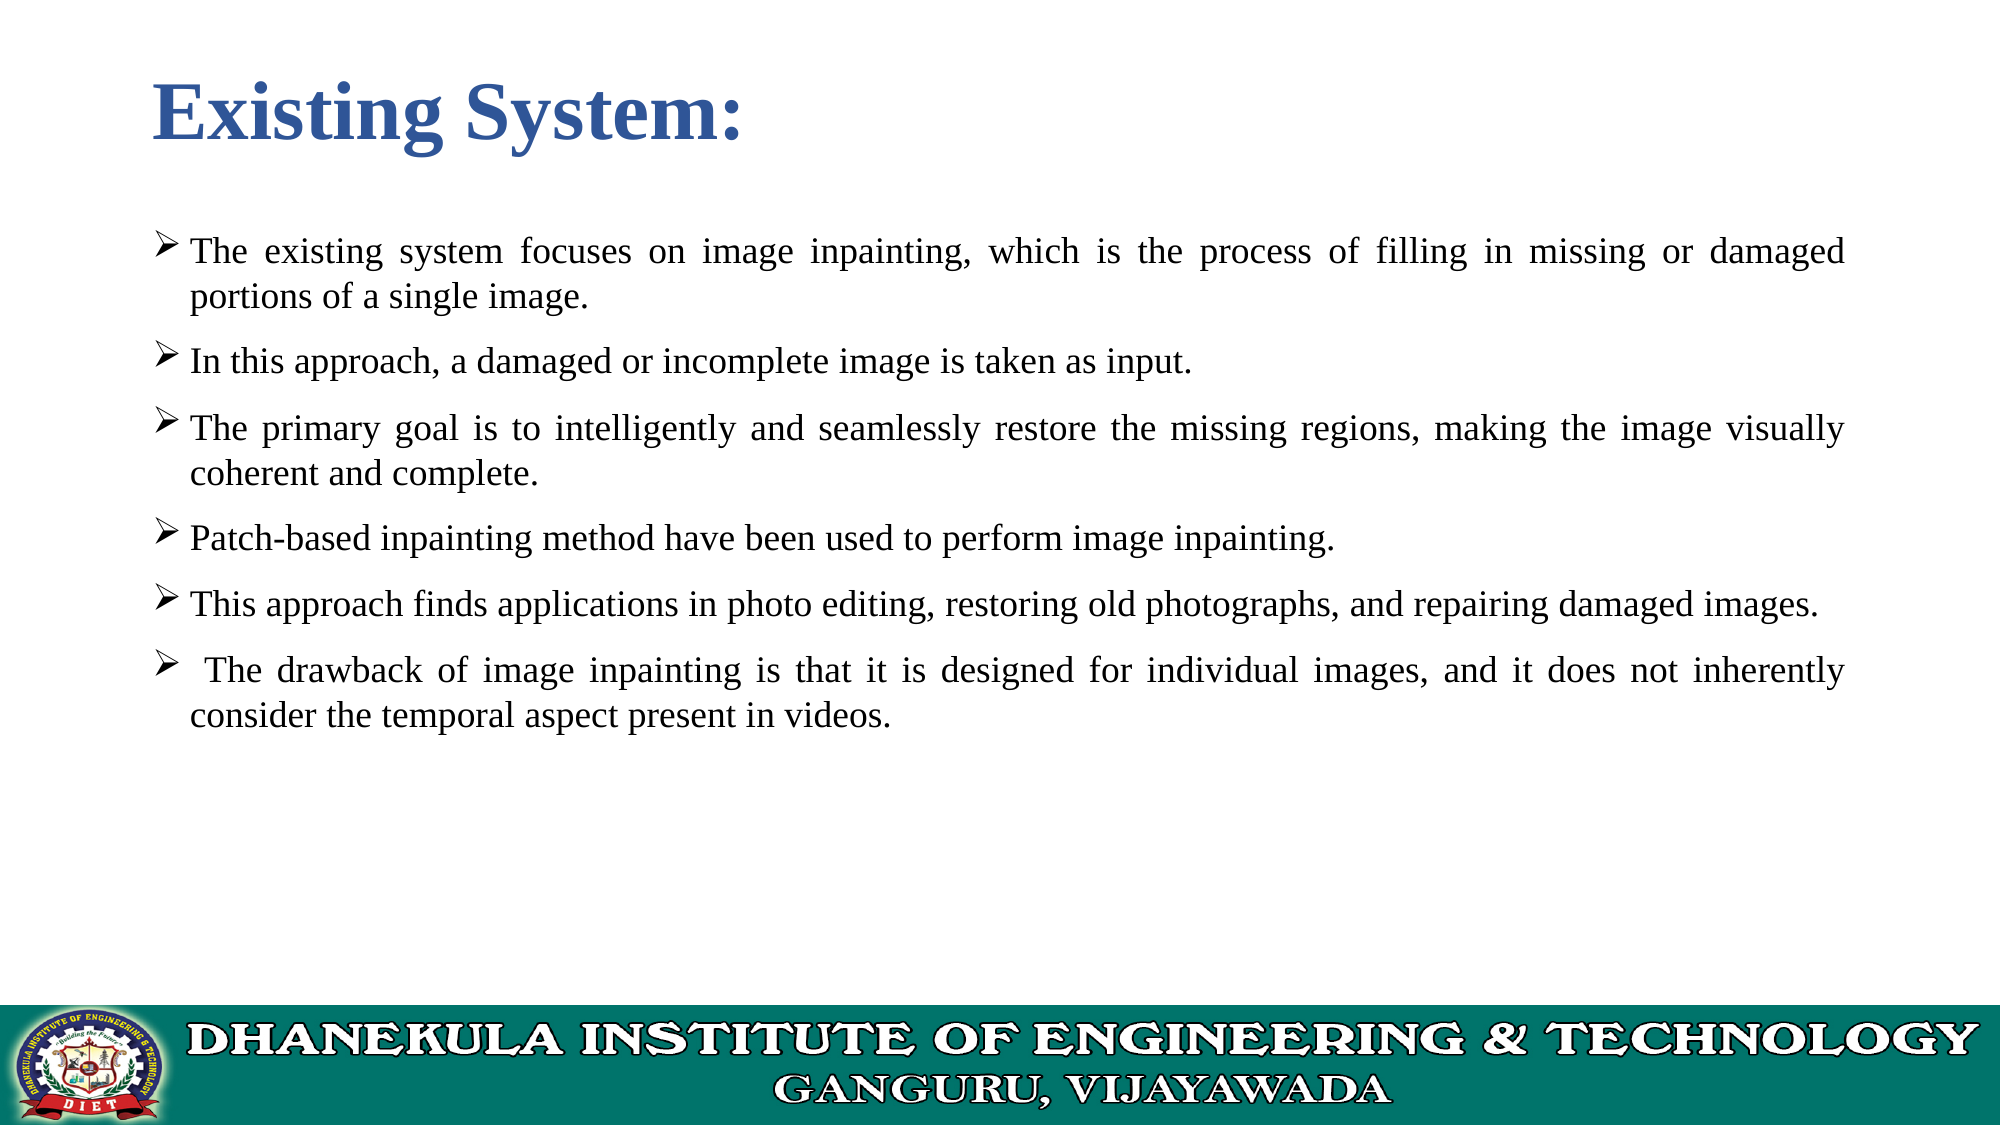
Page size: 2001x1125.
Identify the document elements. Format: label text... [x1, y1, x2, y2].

title Existing System: [137, 59, 1863, 218]
picture [0, 1005, 2000, 1125]
list The existing system focuses on image inpainting, which is the process of filling in missing or damaged portions of a single image. In this approach, a damaged or incomplete image is taken as input. The primary goal is to intelligently and seamlessly restore the missing regions, making the image visually coherent and complete. Patch-based inpainting method have been used to perform image inpainting. This approach finds applications in photo editing, restoring old photographs, and repairing damaged images. The drawback of image inpainting is that it is designed for individual images, and it does not inherently consider the temporal aspect present in videos. [137, 218, 1863, 933]
